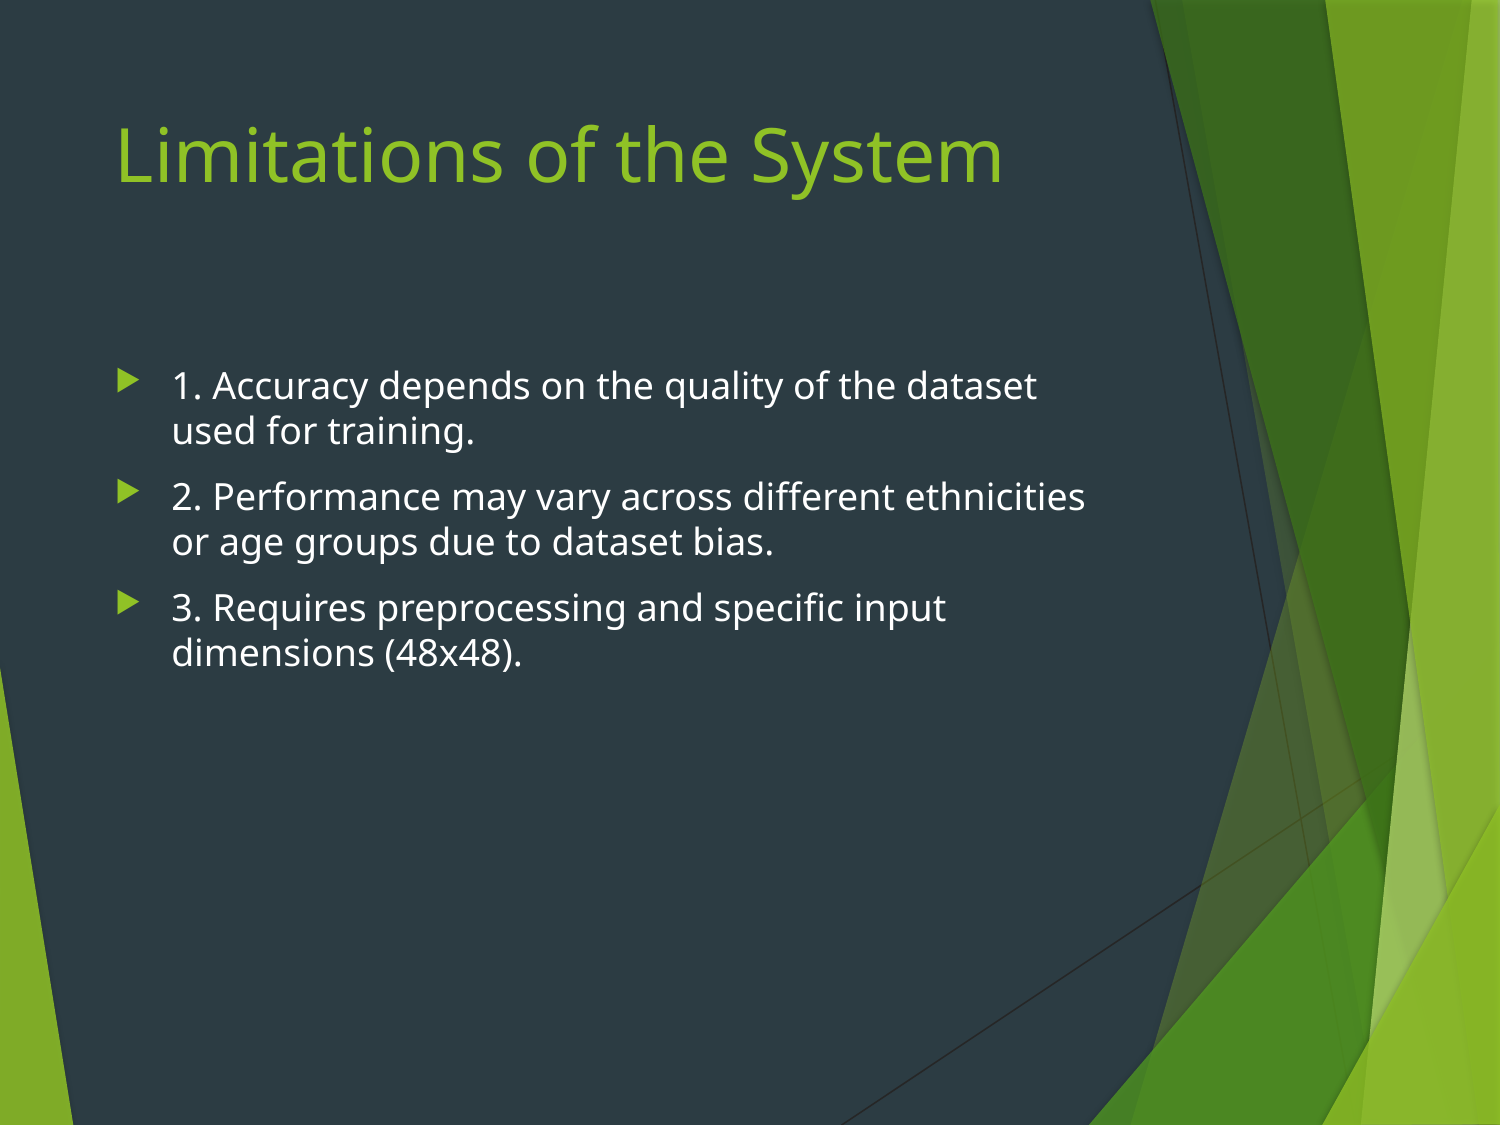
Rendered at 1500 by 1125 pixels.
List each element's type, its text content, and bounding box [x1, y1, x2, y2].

list 1. Accuracy depends on the quality of the dataset used for training. 2. Performance may vary across different ethnicities or age groups due to dataset bias. 3. Requires preprocessing and specific input dimensions (48x48). [99, 354, 1142, 992]
title Limitations of the System [99, 99, 1142, 317]
